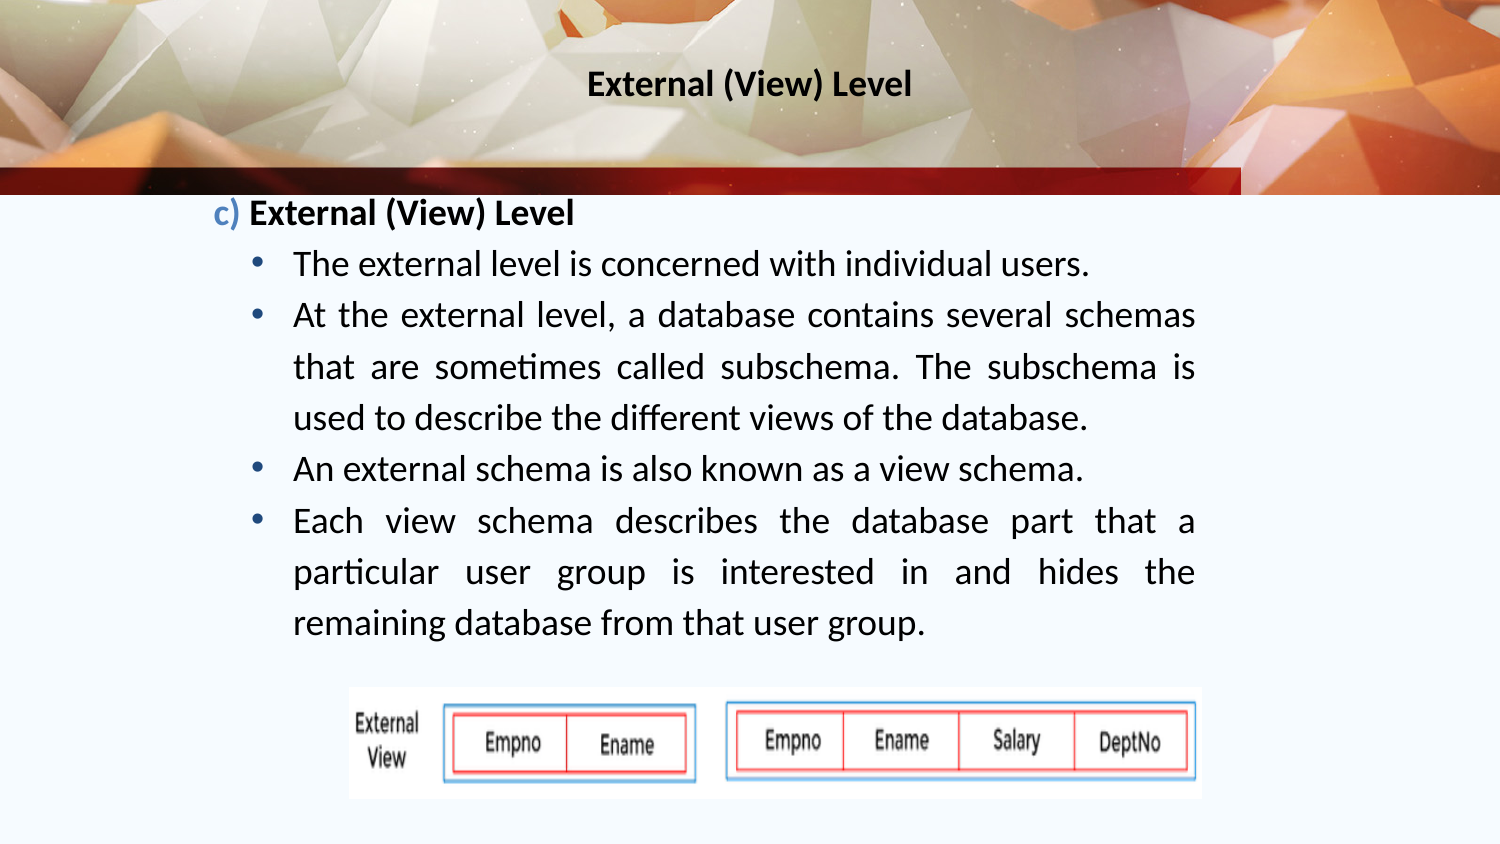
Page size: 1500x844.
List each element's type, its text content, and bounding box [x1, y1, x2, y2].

picture [0, 0, 1500, 844]
text_box c) External (View) Level The external level is concerned with individual users. At the external level, a database contains several schemas that are sometimes called subschema. The subschema is used to describe the different views of the database. An external schema is also known as a view schema. Each view schema describes the database part that a particular user group is interested in and hides the remaining database from that user group. [123, 174, 1212, 702]
title External (View) Level [75, 33, 1425, 175]
